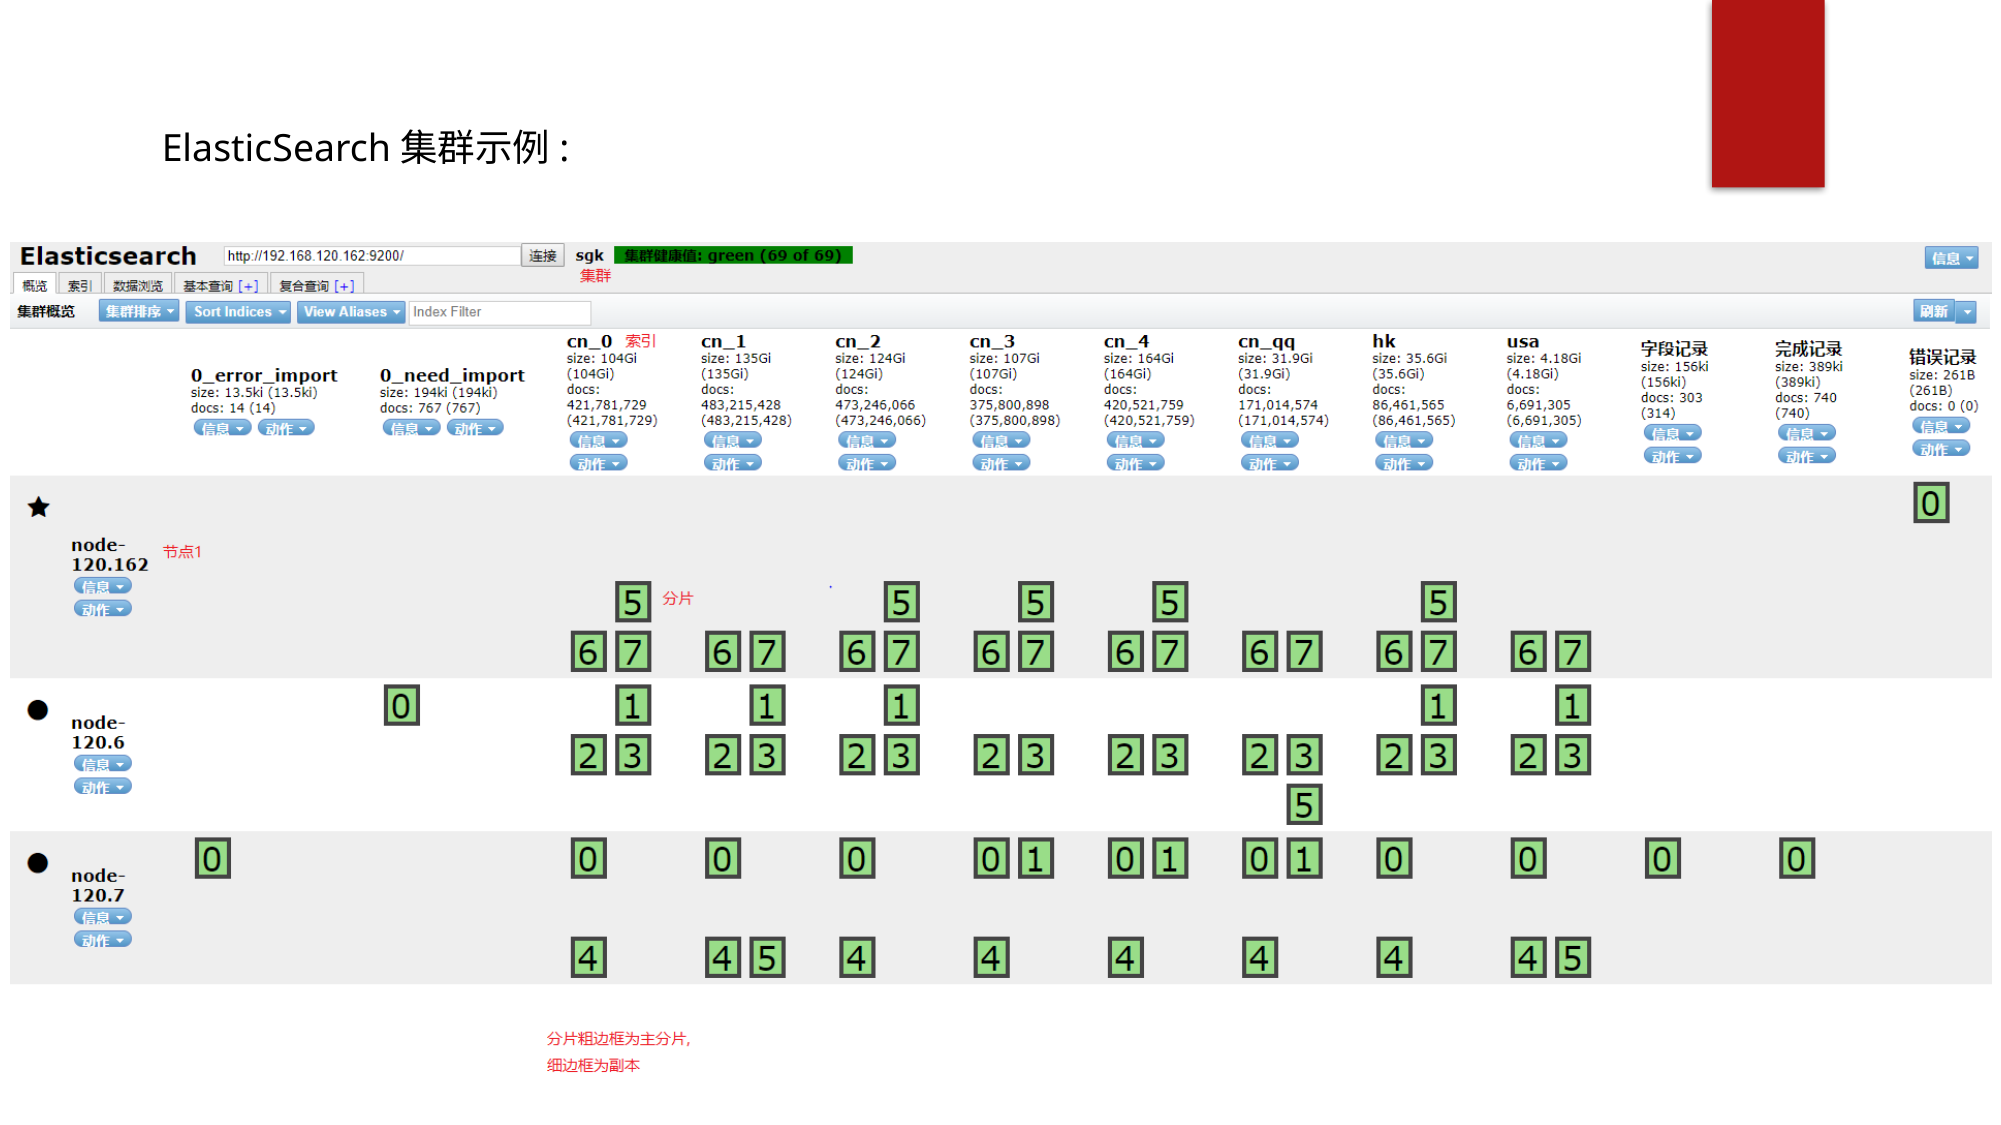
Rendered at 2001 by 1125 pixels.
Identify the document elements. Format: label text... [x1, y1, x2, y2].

text_box ElasticSearch集群示例: [147, 116, 585, 177]
picture [10, 242, 1992, 1101]
